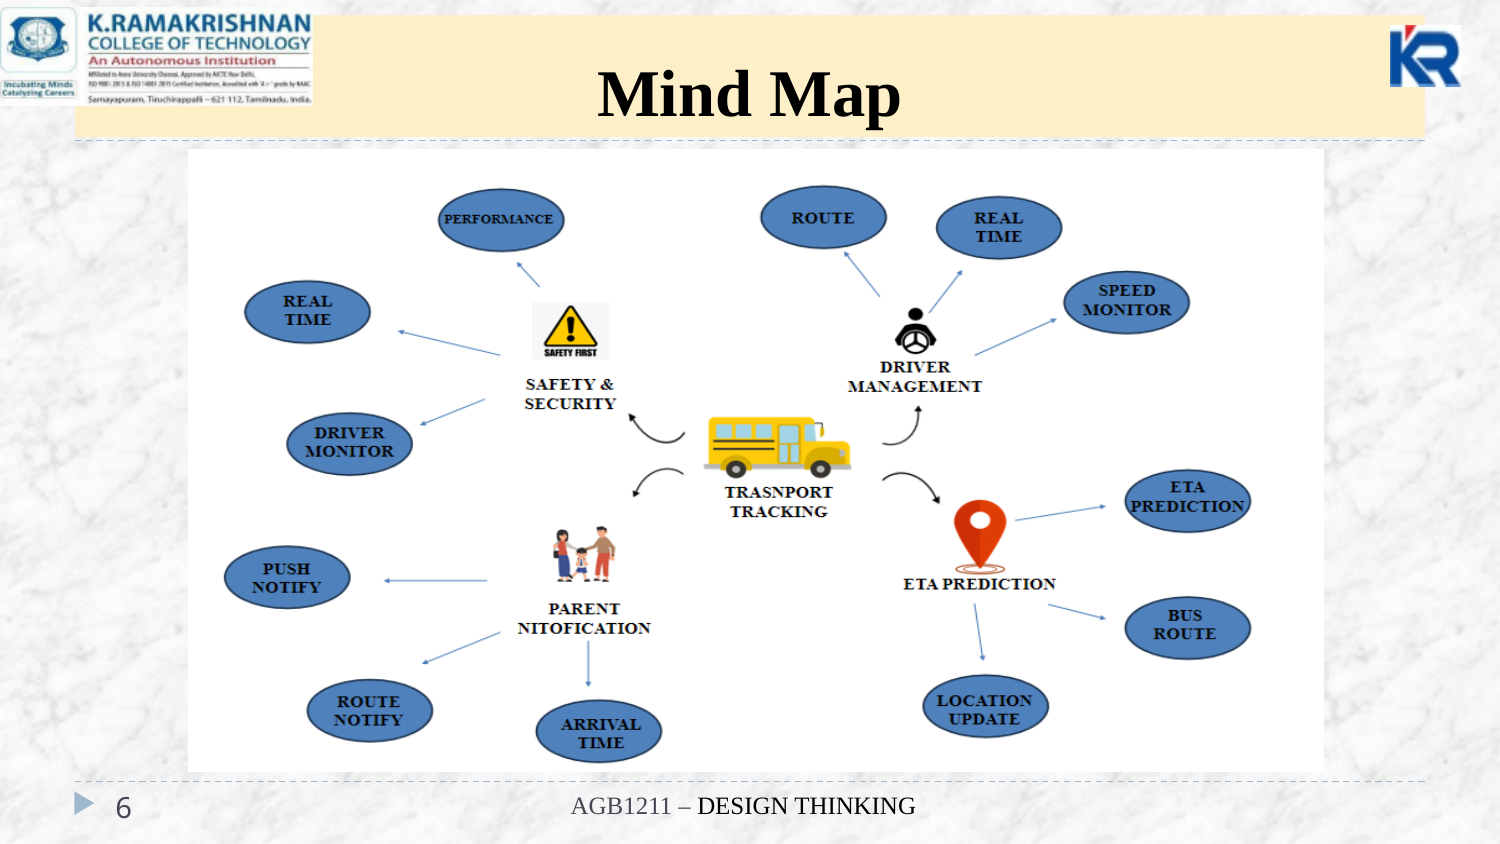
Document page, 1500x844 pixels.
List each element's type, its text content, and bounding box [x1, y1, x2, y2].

footer AGB1211 – DESIGN THINKING [412, 782, 1075, 844]
title Mind Map [75, 15, 1425, 137]
slide_number ‹#› [100, 782, 426, 828]
picture [0, 0, 1500, 844]
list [188, 149, 1324, 772]
